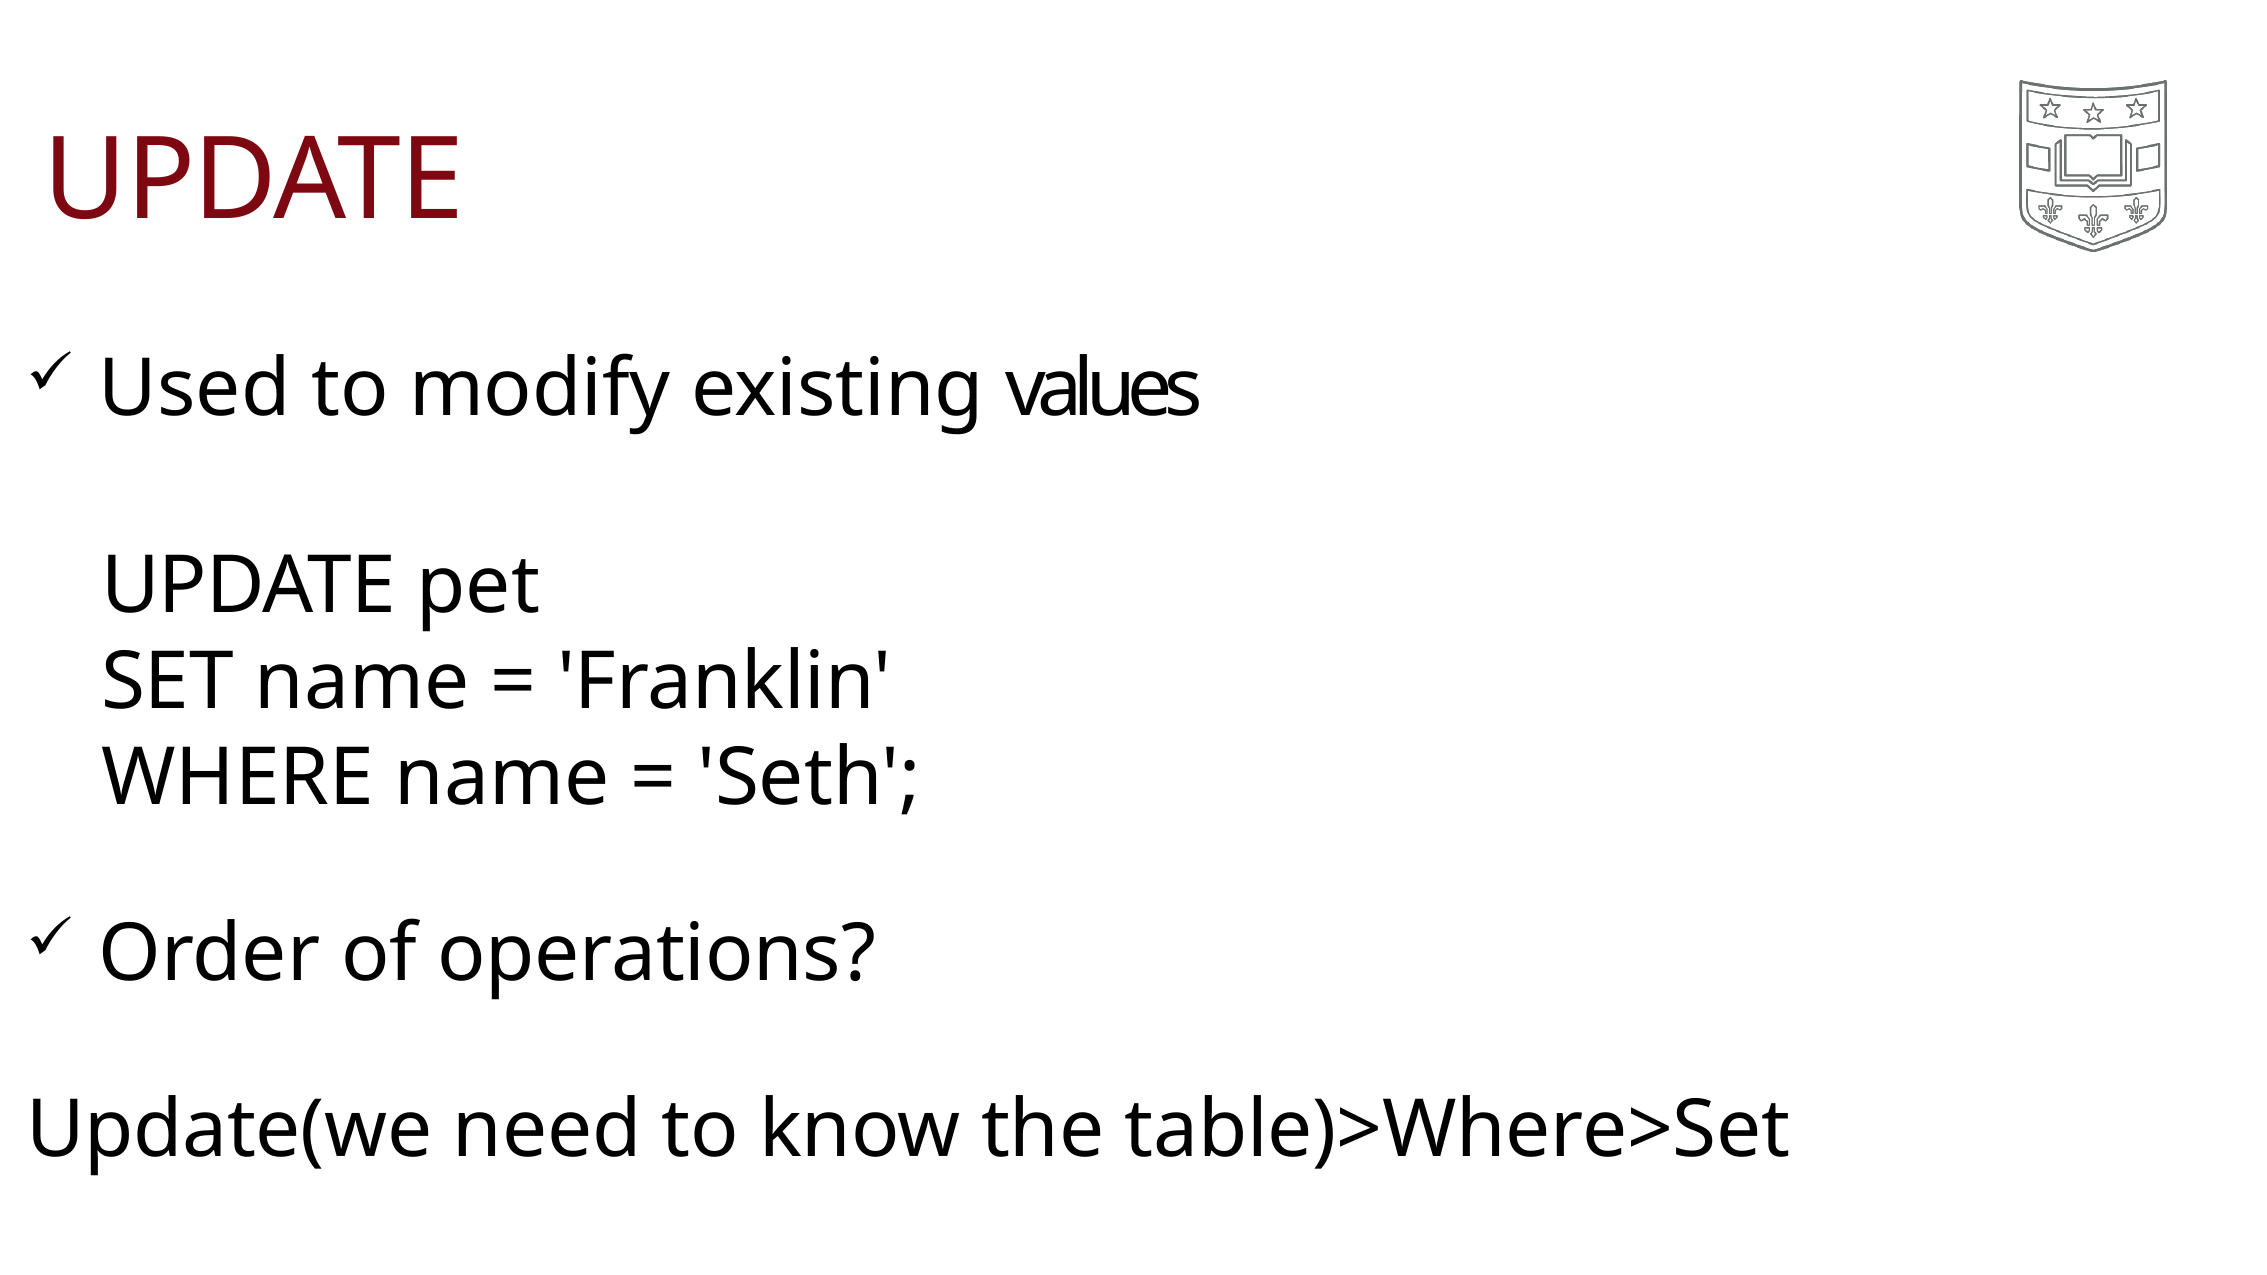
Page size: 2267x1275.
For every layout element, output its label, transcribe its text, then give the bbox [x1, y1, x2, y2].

text_box Used to modify existing values UPDATE pet SET name = 'Franklin' WHERE name = 'Seth'; Order of operations? Update(we need to know the table)>Where>Set [24, 333, 2267, 1173]
title UPDATE [41, 101, 502, 317]
picture [2019, 80, 2167, 252]
